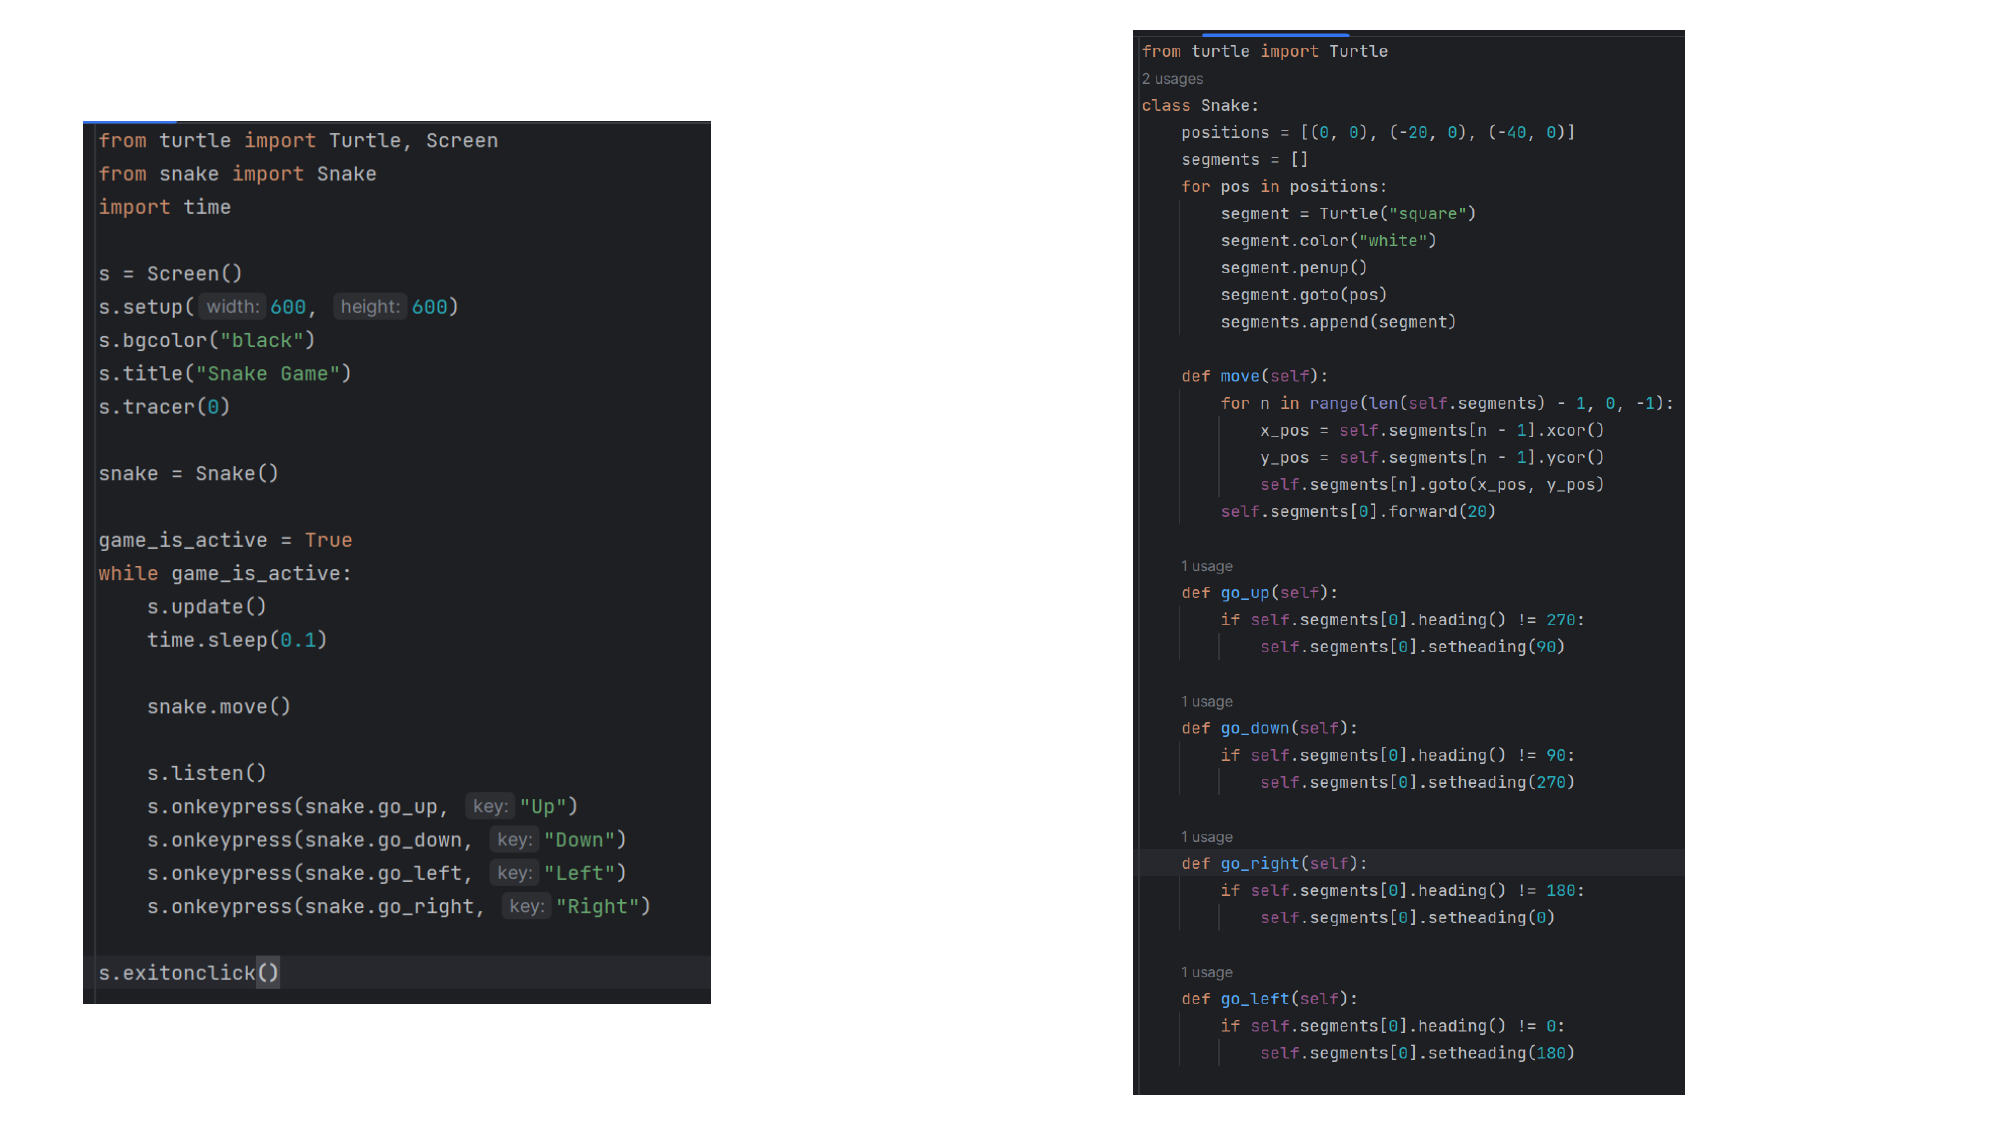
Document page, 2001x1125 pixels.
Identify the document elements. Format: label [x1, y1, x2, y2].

picture [1133, 30, 1685, 1095]
picture [83, 120, 711, 1005]
